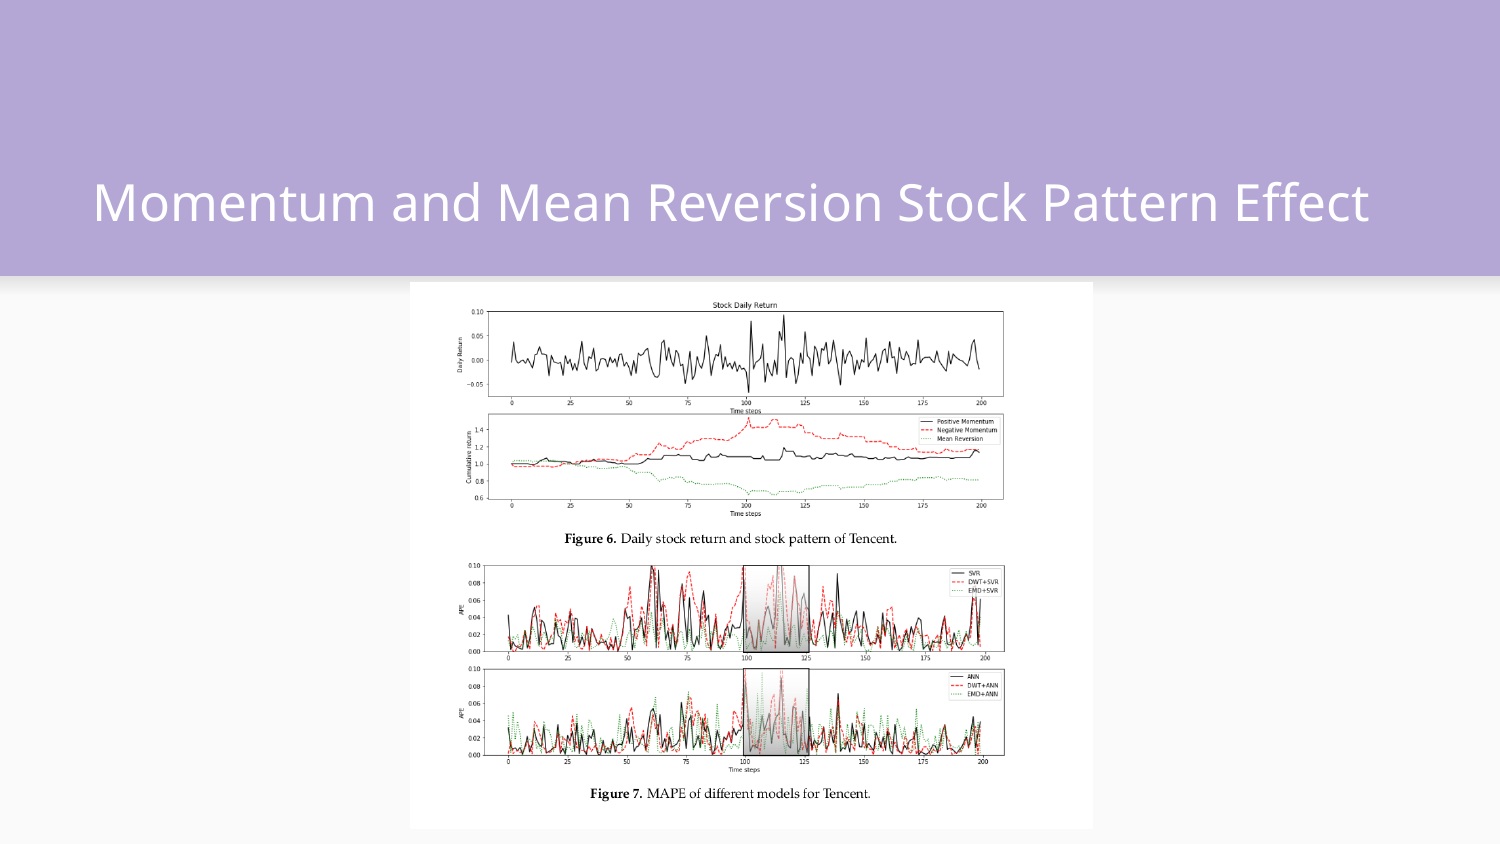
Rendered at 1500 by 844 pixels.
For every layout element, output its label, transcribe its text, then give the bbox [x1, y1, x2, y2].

picture [410, 281, 1094, 829]
title Momentum and Mean Reversion Stock Pattern Effect [77, 121, 1427, 248]
